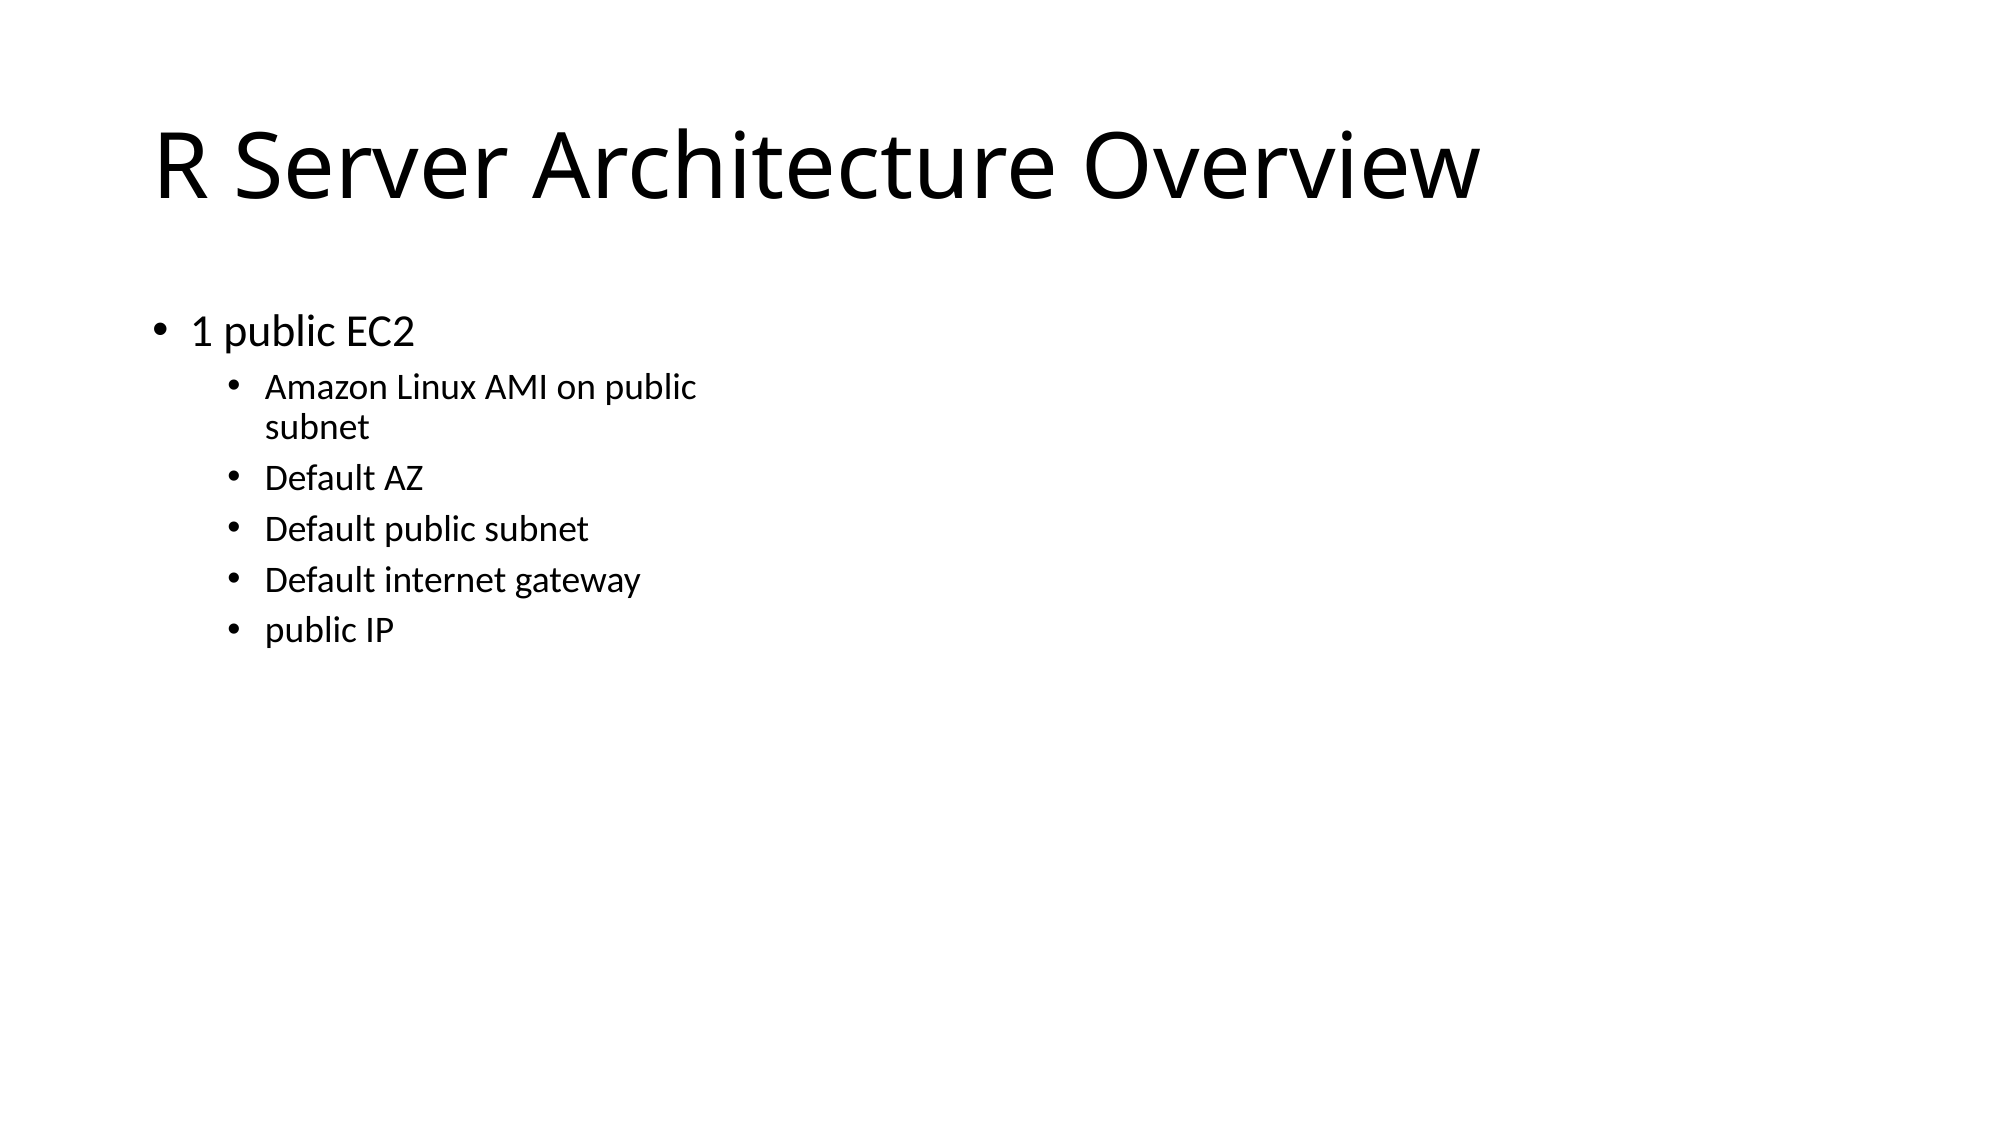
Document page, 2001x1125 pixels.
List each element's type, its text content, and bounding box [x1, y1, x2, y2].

list 1 public EC2 Amazon Linux AMI on public subnet Default AZ Default public subnet Default internet gateway public IP [137, 299, 805, 1014]
title R Server Architecture Overview [137, 59, 1863, 278]
